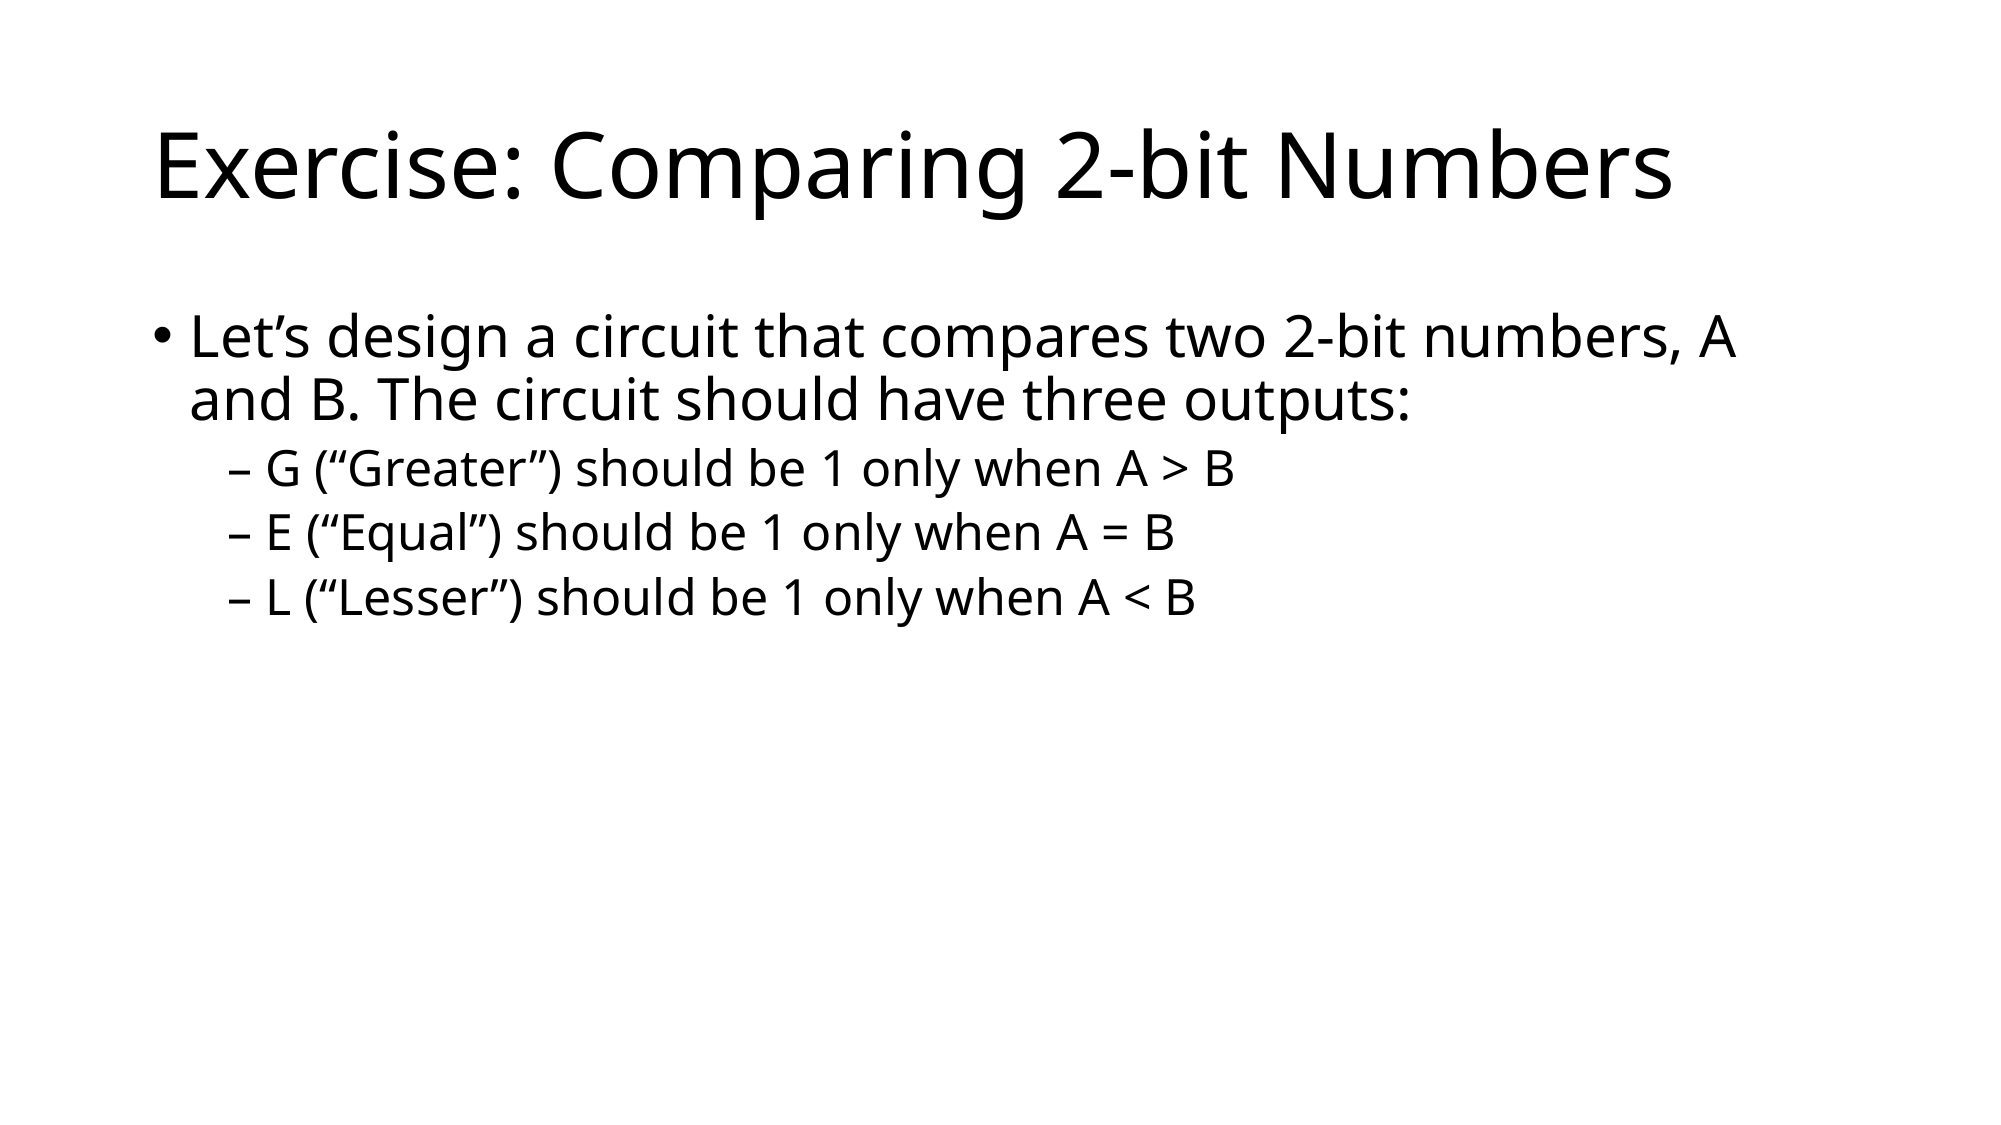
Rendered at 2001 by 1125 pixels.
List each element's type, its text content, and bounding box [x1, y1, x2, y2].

list Let’s design a circuit that compares two 2-bit numbers, A and B. The circuit should have three outputs: – G (“Greater”) should be 1 only when A > B – E (“Equal”) should be 1 only when A = B – L (“Lesser”) should be 1 only when A < B [137, 299, 1863, 1014]
title Exercise: Comparing 2-bit Numbers [137, 59, 1863, 278]
